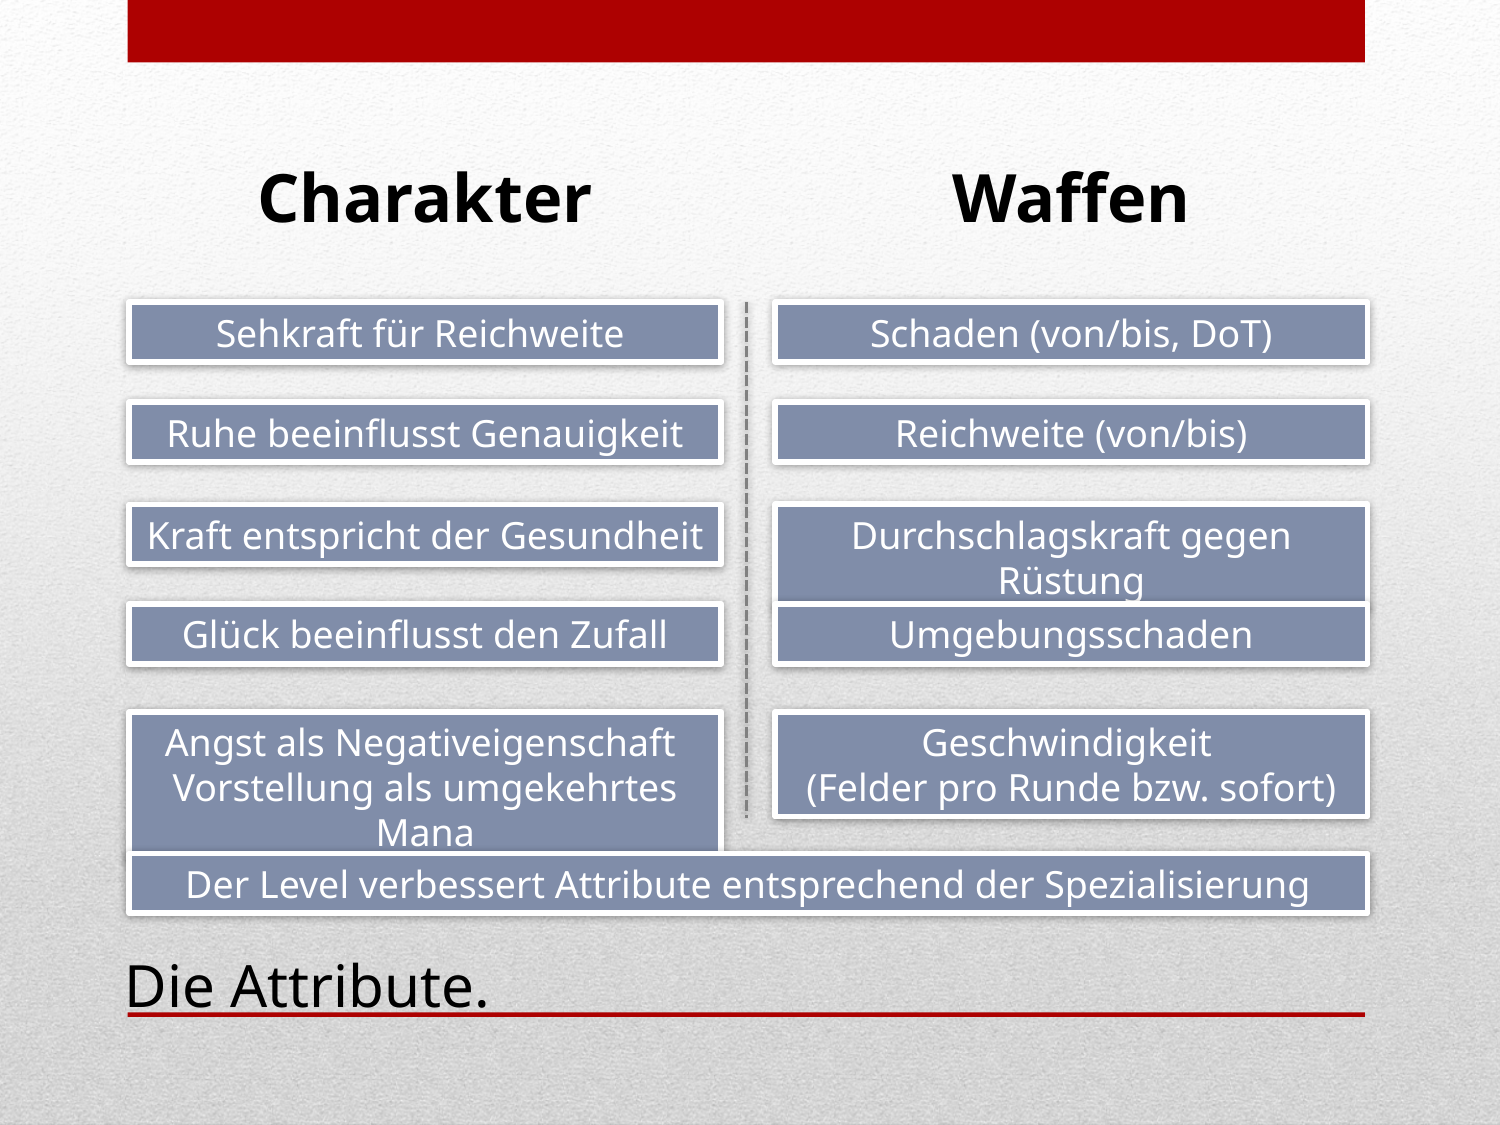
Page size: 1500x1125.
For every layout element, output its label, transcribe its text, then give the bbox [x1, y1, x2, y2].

text_box Charakter [129, 148, 722, 244]
text_box Reichweite (von/bis) [772, 399, 1370, 465]
text_box Der Level verbessert Attribute entsprechend der Spezialisierung [126, 851, 1370, 916]
text_box Glück beeinflusst den Zufall [126, 601, 724, 667]
text_box Kraft entspricht der Gesundheit [126, 502, 724, 567]
text_box Umgebungsschaden [772, 601, 1370, 667]
text_box Angst als Negativeigenschaft Vorstellung als umgekehrtes Mana [126, 709, 724, 848]
text_box Ruhe beeinflusst Genauigkeit [126, 399, 724, 465]
text_box Schaden (von/bis, DoT) [772, 299, 1370, 365]
text_box Durchschlagskraft gegen Rüstung [772, 501, 1370, 599]
text_box Die Attribute. [109, 941, 521, 1026]
text_box Sehkraft für Reichweite [126, 299, 724, 365]
text_box Waffen [775, 148, 1368, 244]
text_box Geschwindigkeit (Felder pro Runde bzw. sofort) [772, 709, 1370, 819]
